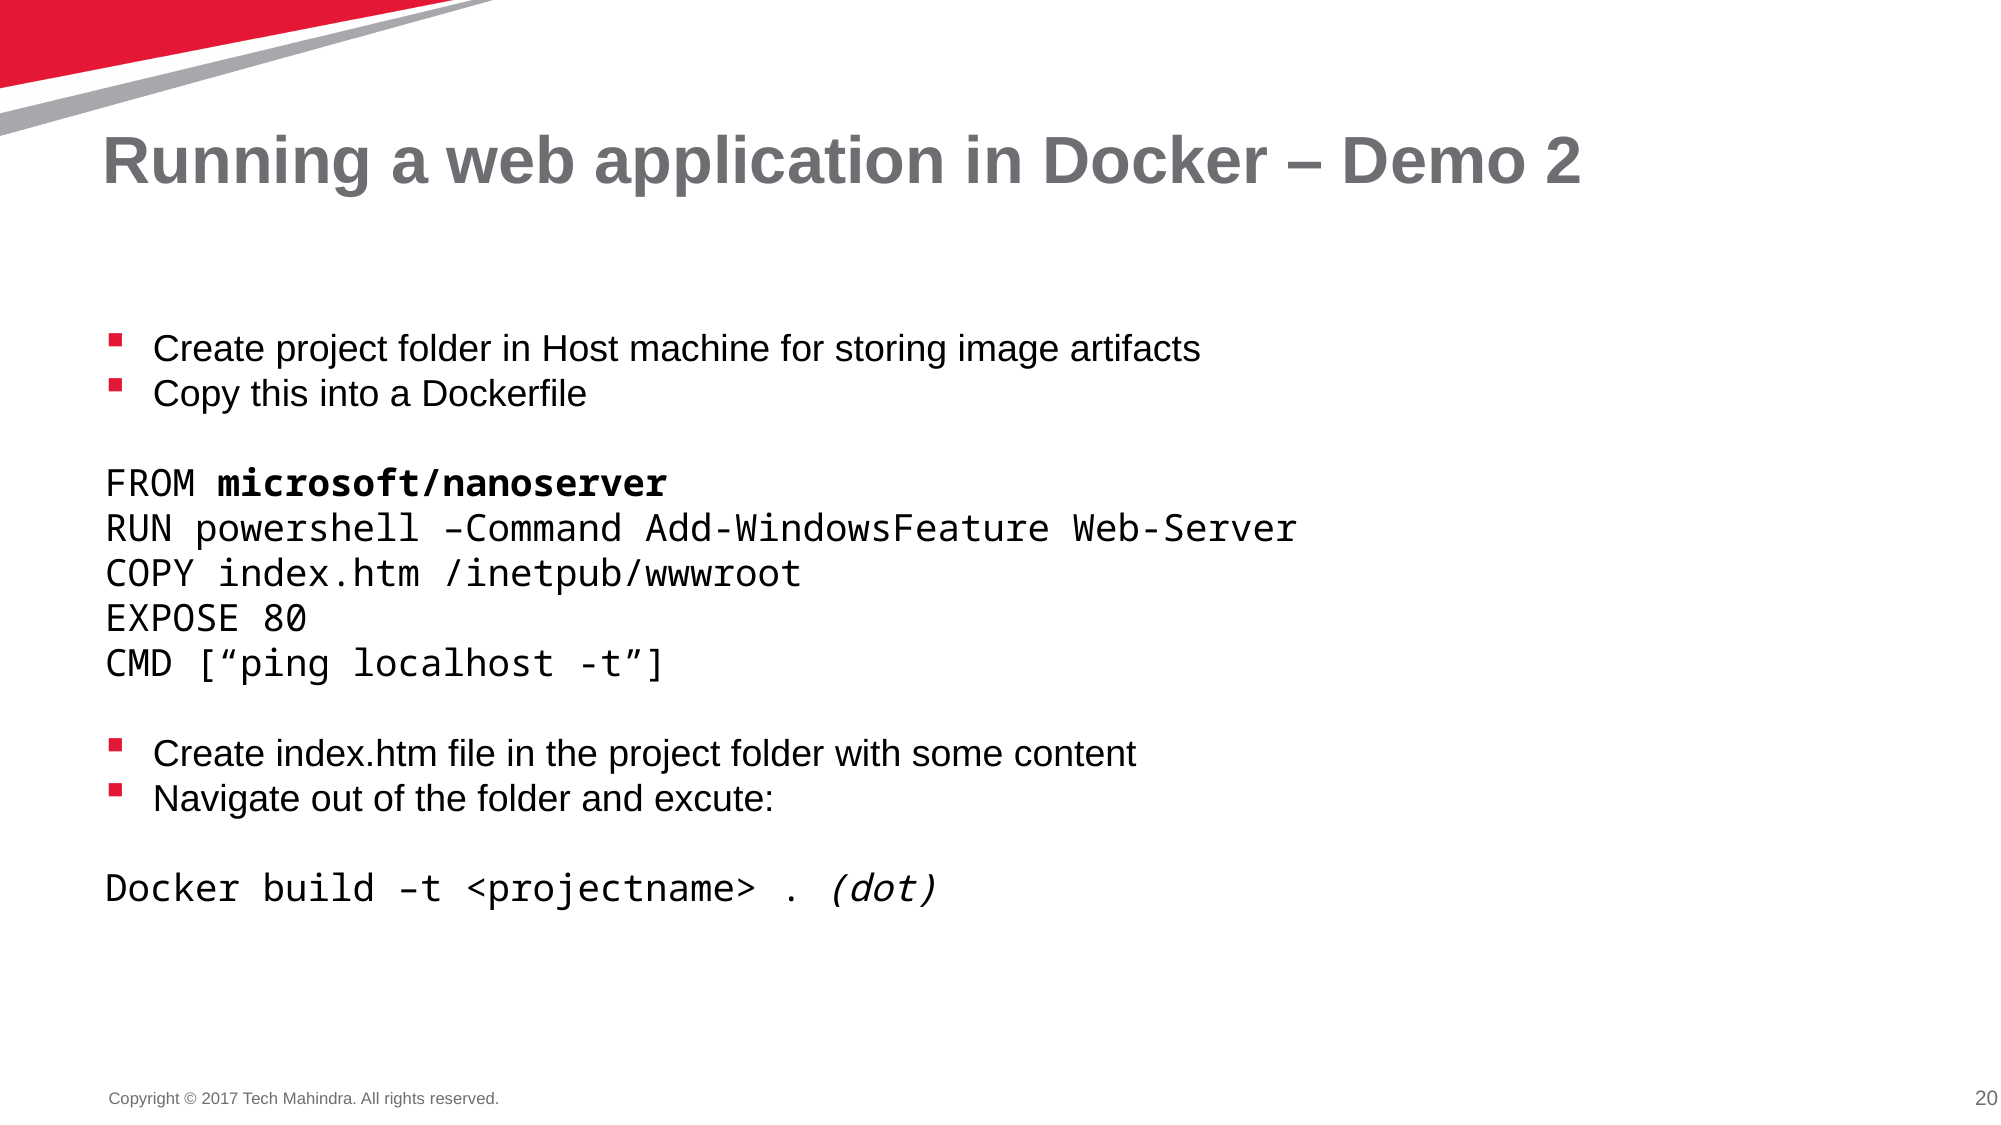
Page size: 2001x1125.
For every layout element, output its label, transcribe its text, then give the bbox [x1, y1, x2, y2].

list Create project folder in Host machine for storing image artifacts Copy this into a Dockerfile FROM microsoft/nanoserver RUN powershell –Command Add-WindowsFeature Web-Server COPY index.htm /inetpub/wwwroot EXPOSE 80 CMD [“ping localhost -t”] Create index.htm file in the project folder with some content Navigate out of the folder and excute: Docker build –t <projectname> . (dot) [104, 323, 1902, 915]
picture [0, 0, 497, 136]
title Running a web application in Docker – Demo 2 [102, 116, 1899, 198]
